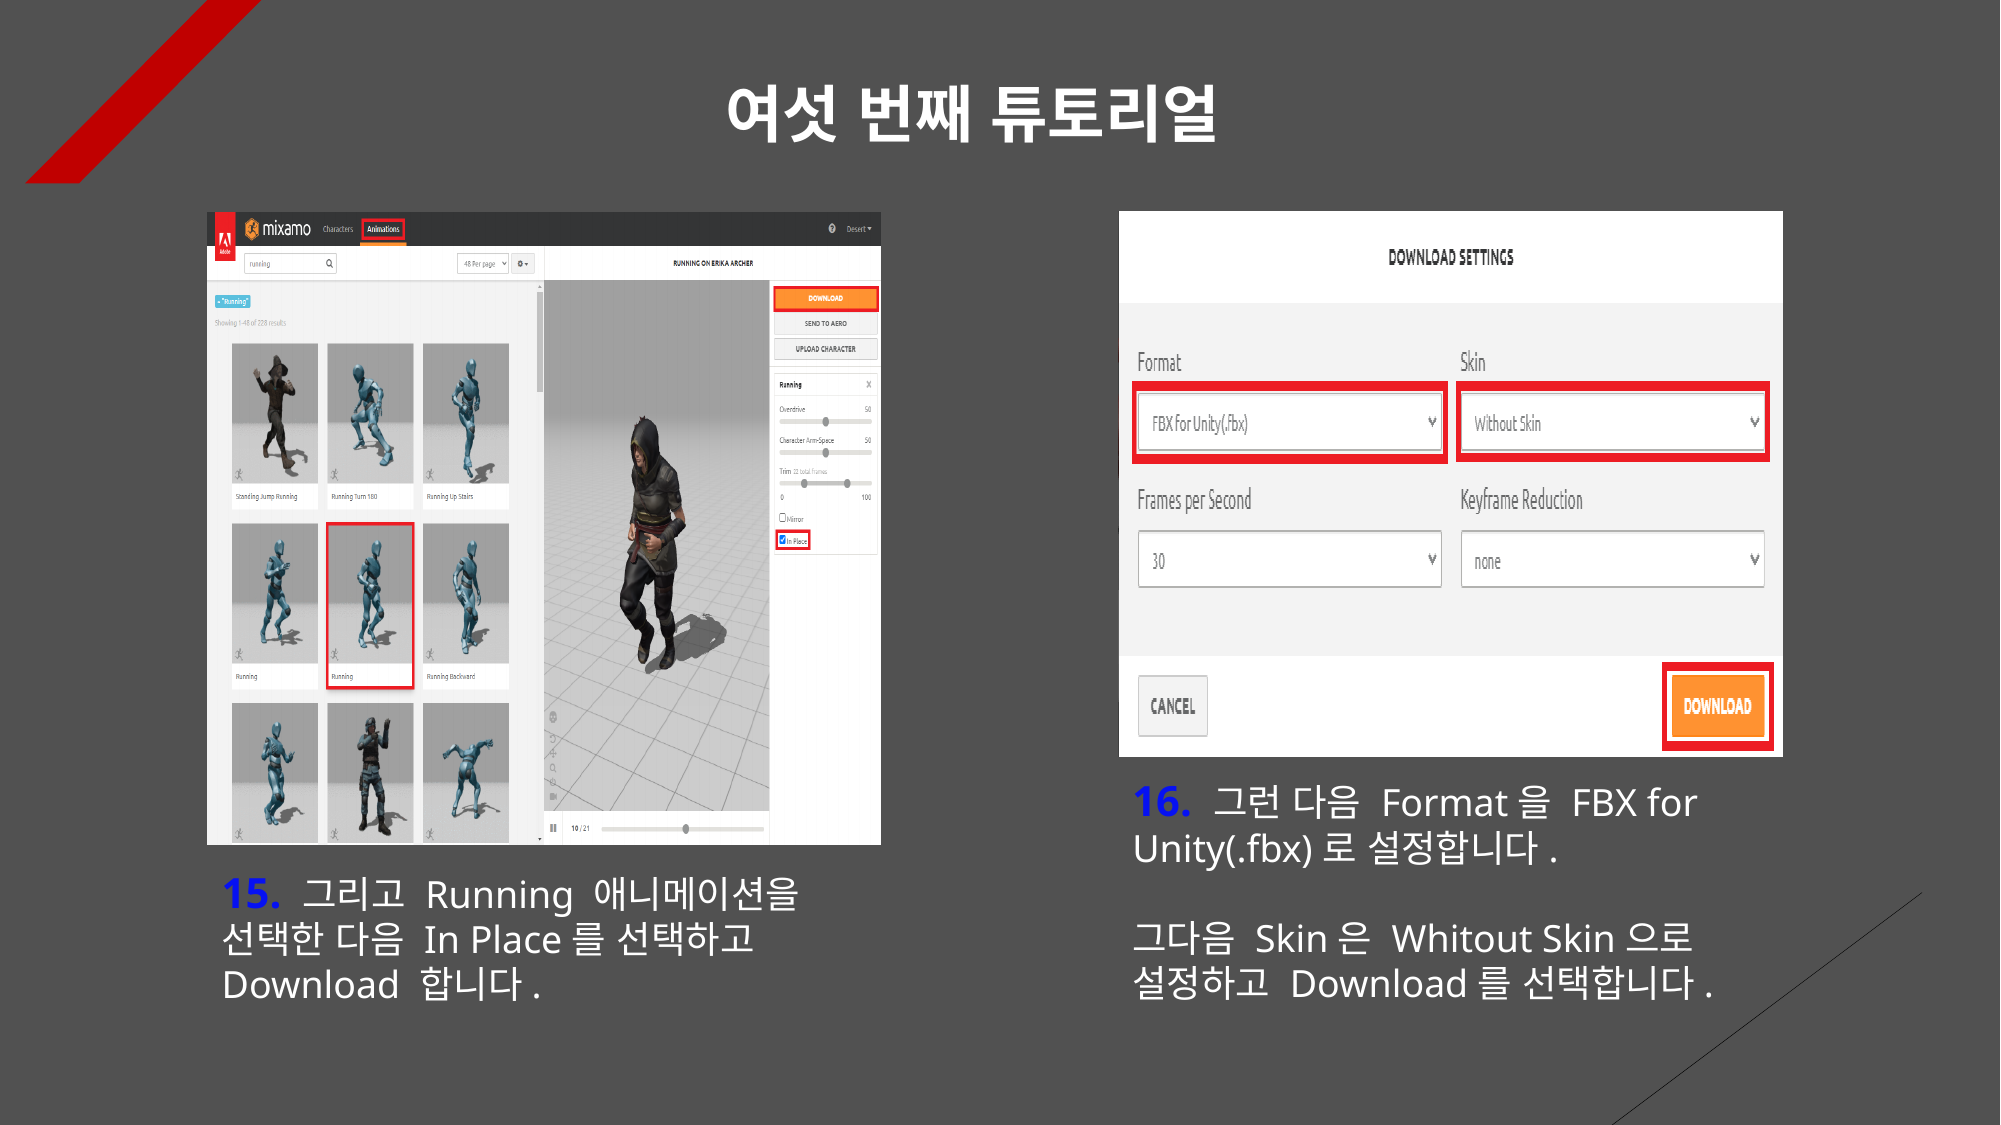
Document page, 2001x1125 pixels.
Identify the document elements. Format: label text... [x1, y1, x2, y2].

text_box 16. 그런 다음 Format을 FBX for Unity(.fbx)로 설정합니다. 그다음 Skin은 Whitout Skin으로 설정하고 Download를 선택합니다. [1117, 767, 1783, 1013]
text_box 여섯 번째 튜토리얼 [710, 67, 1289, 158]
text_box 15. 그리고 Running 애니메이션을 선택한 다음 In Place를 선택하고 Download 합니다. [206, 858, 882, 1014]
picture [1118, 211, 1783, 758]
picture [207, 212, 882, 845]
